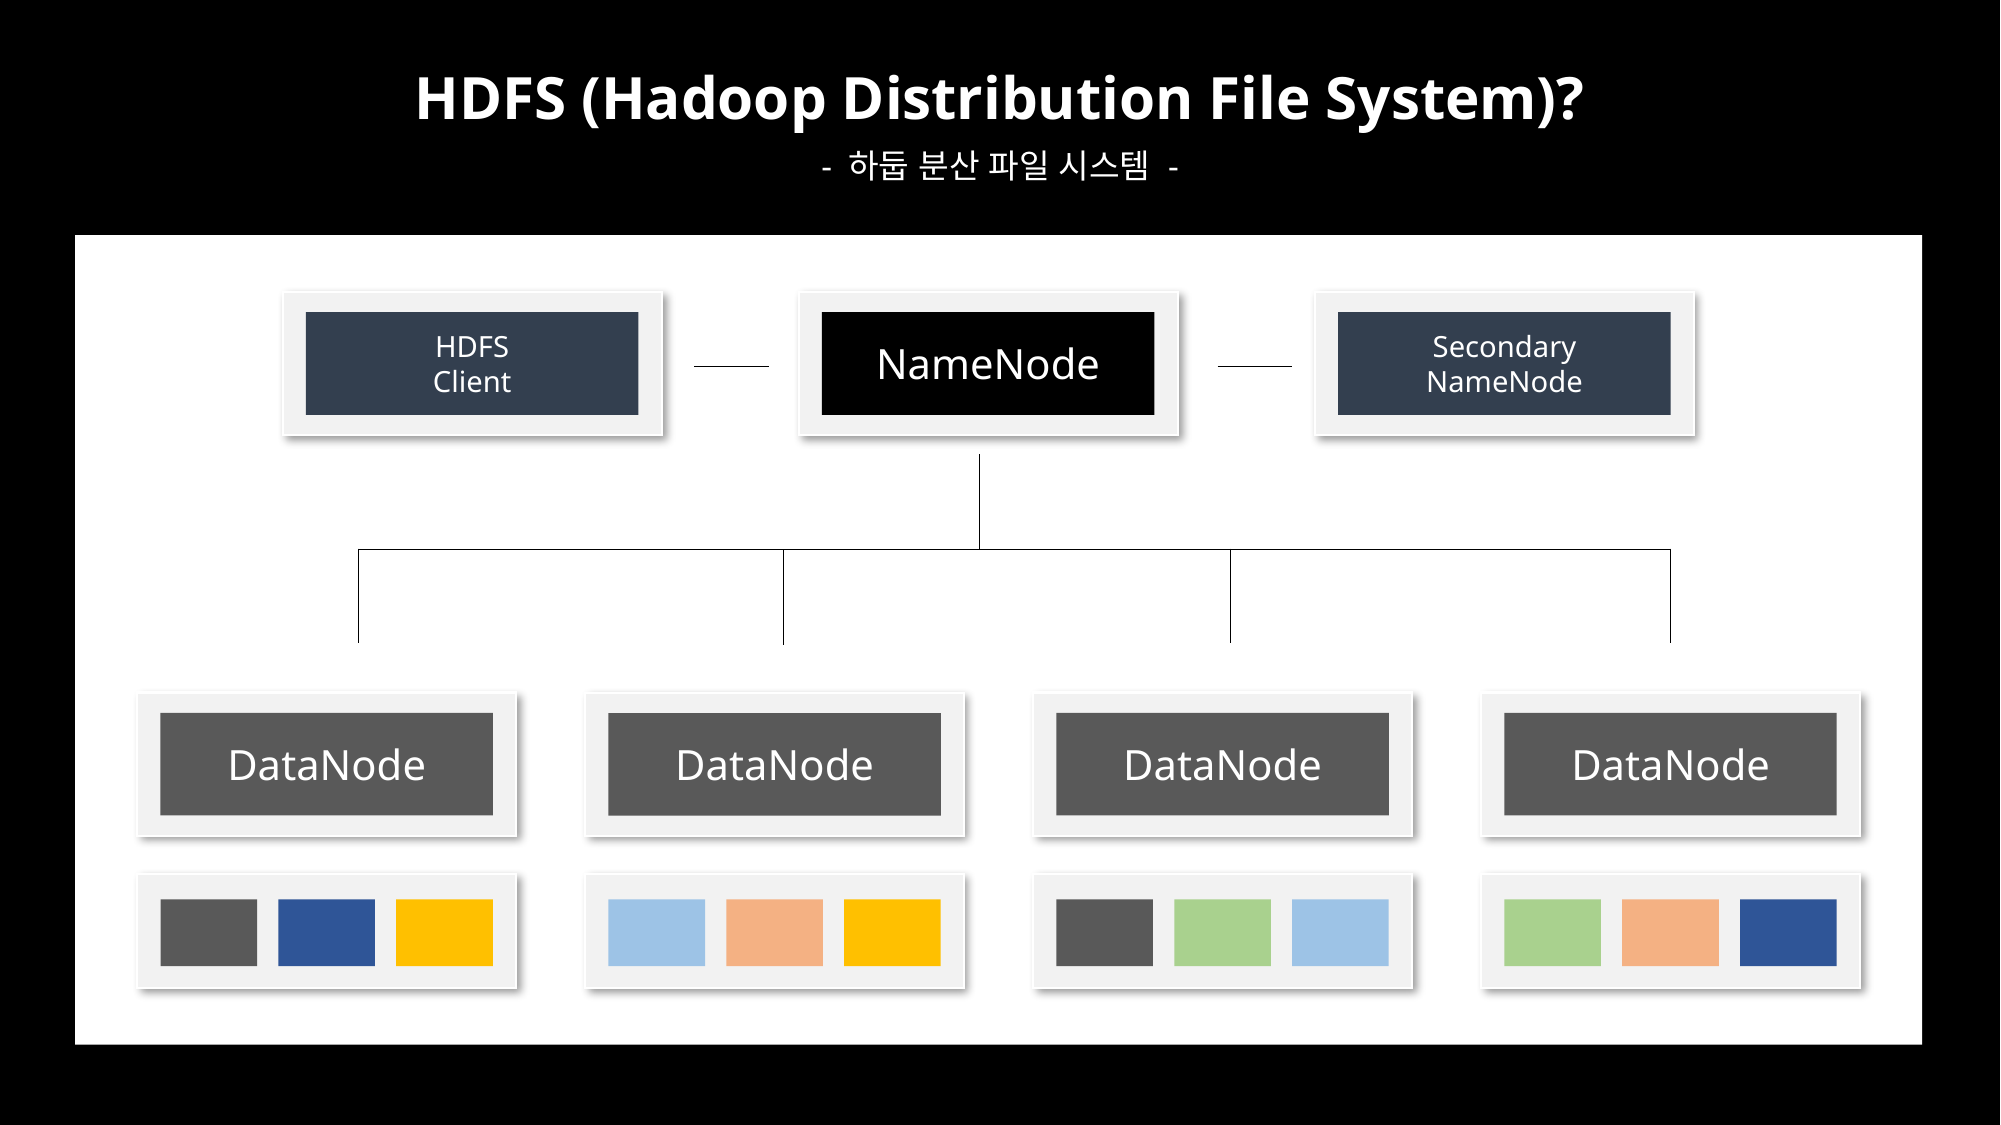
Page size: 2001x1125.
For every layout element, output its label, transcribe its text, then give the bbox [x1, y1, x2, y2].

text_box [137, 291, 1861, 988]
text_box [74, 234, 1923, 1046]
text_box - 하둡 분산 파일 시스템 - [806, 137, 1194, 193]
text_box HDFS (Hadoop Distribution File System)? [400, 53, 1600, 139]
